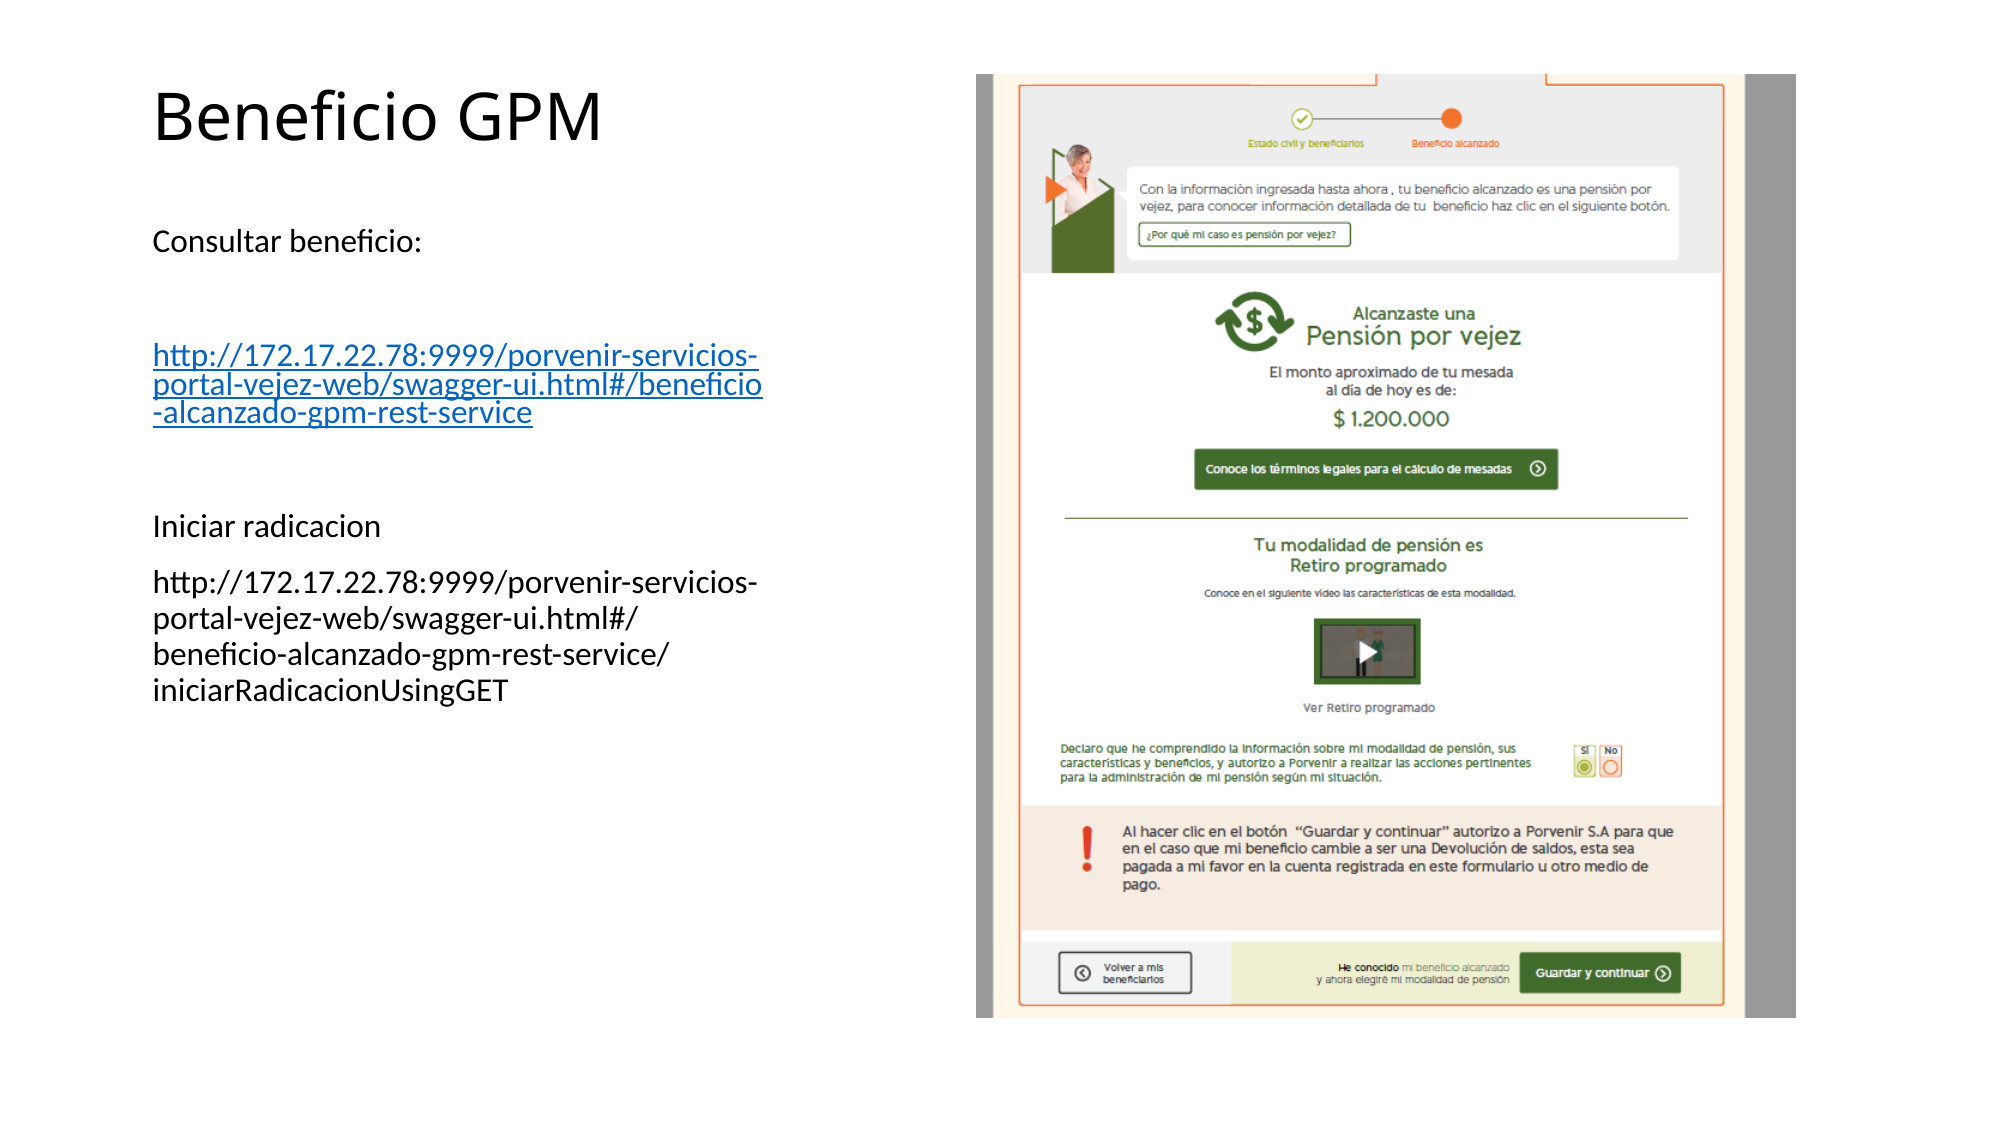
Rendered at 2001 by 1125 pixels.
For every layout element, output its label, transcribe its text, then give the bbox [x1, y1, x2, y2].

title Beneficio GPM [137, 75, 783, 162]
list Consultar beneficio: http://172.17.22.78:9999/porvenir-servicios-portal-vejez-web/swagger-ui.html#/beneficio-alcanzado-gpm-rest-service Iniciar radicacion http://172.17.22.78:9999/porvenir-servicios-portal-vejez-web/swagger-ui.html#/beneficio-alcanzado-gpm-rest-service/iniciarRadicacionUsingGET [137, 216, 783, 963]
picture [976, 74, 1796, 1018]
